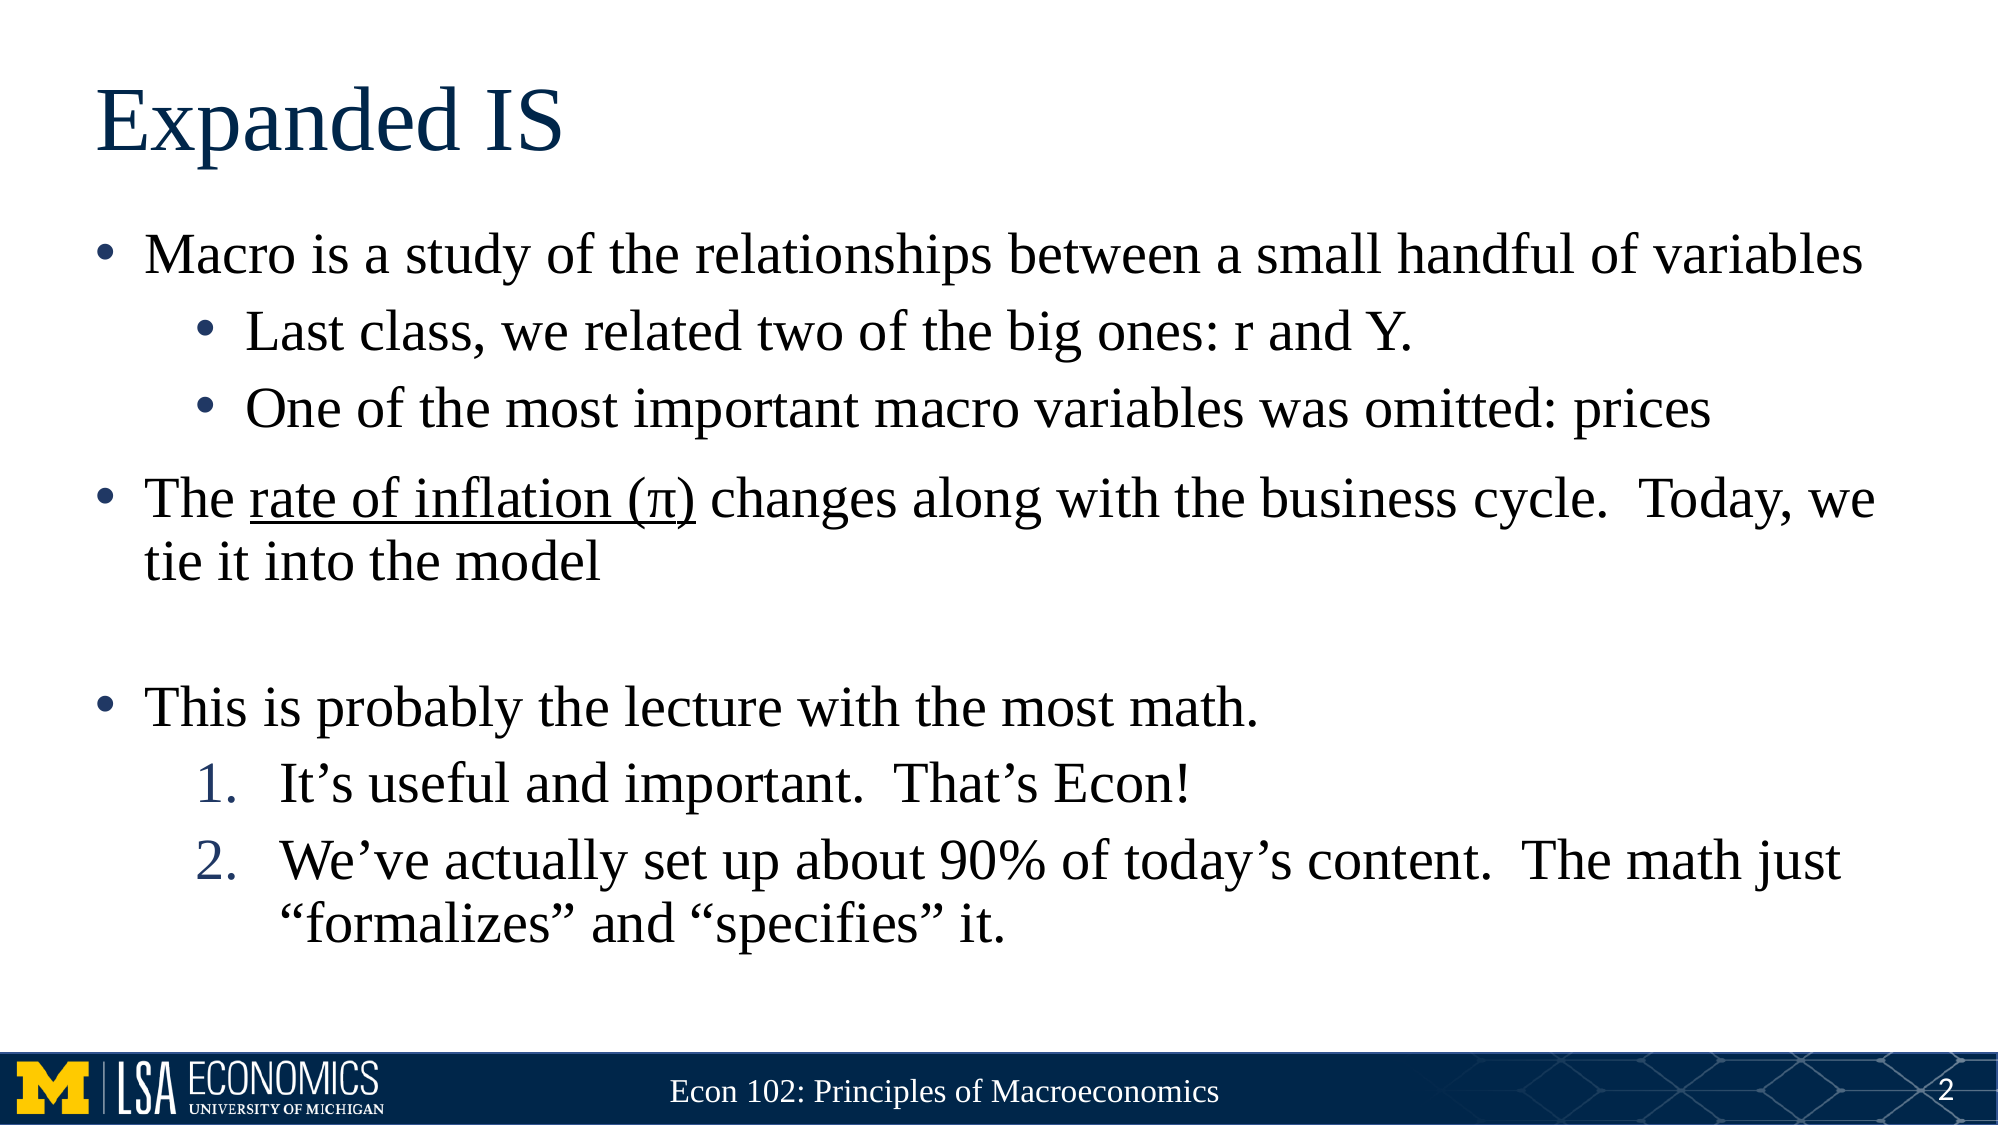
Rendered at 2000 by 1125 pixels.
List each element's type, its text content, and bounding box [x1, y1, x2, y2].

slide_number 2 [1834, 1057, 1975, 1117]
footer Econ 102: Principles of Macroeconomics [607, 1059, 1283, 1120]
list Macro is a study of the relationships between a small handful of variables Last class, we related two of the big ones: r and Y. One of the most important macro variables was omitted: prices The rate of inflation (π) changes along with the business cycle. Today, we tie it into the model This is probably the lecture with the most math. It’s useful and important. That’s Econ! We’ve actually set up about 90% of today’s content. The math just “formalizes” and “specifies” it. [75, 213, 1925, 1021]
picture [1363, 1052, 2000, 1125]
picture [16, 1060, 384, 1115]
title Expanded IS [75, 59, 1925, 182]
